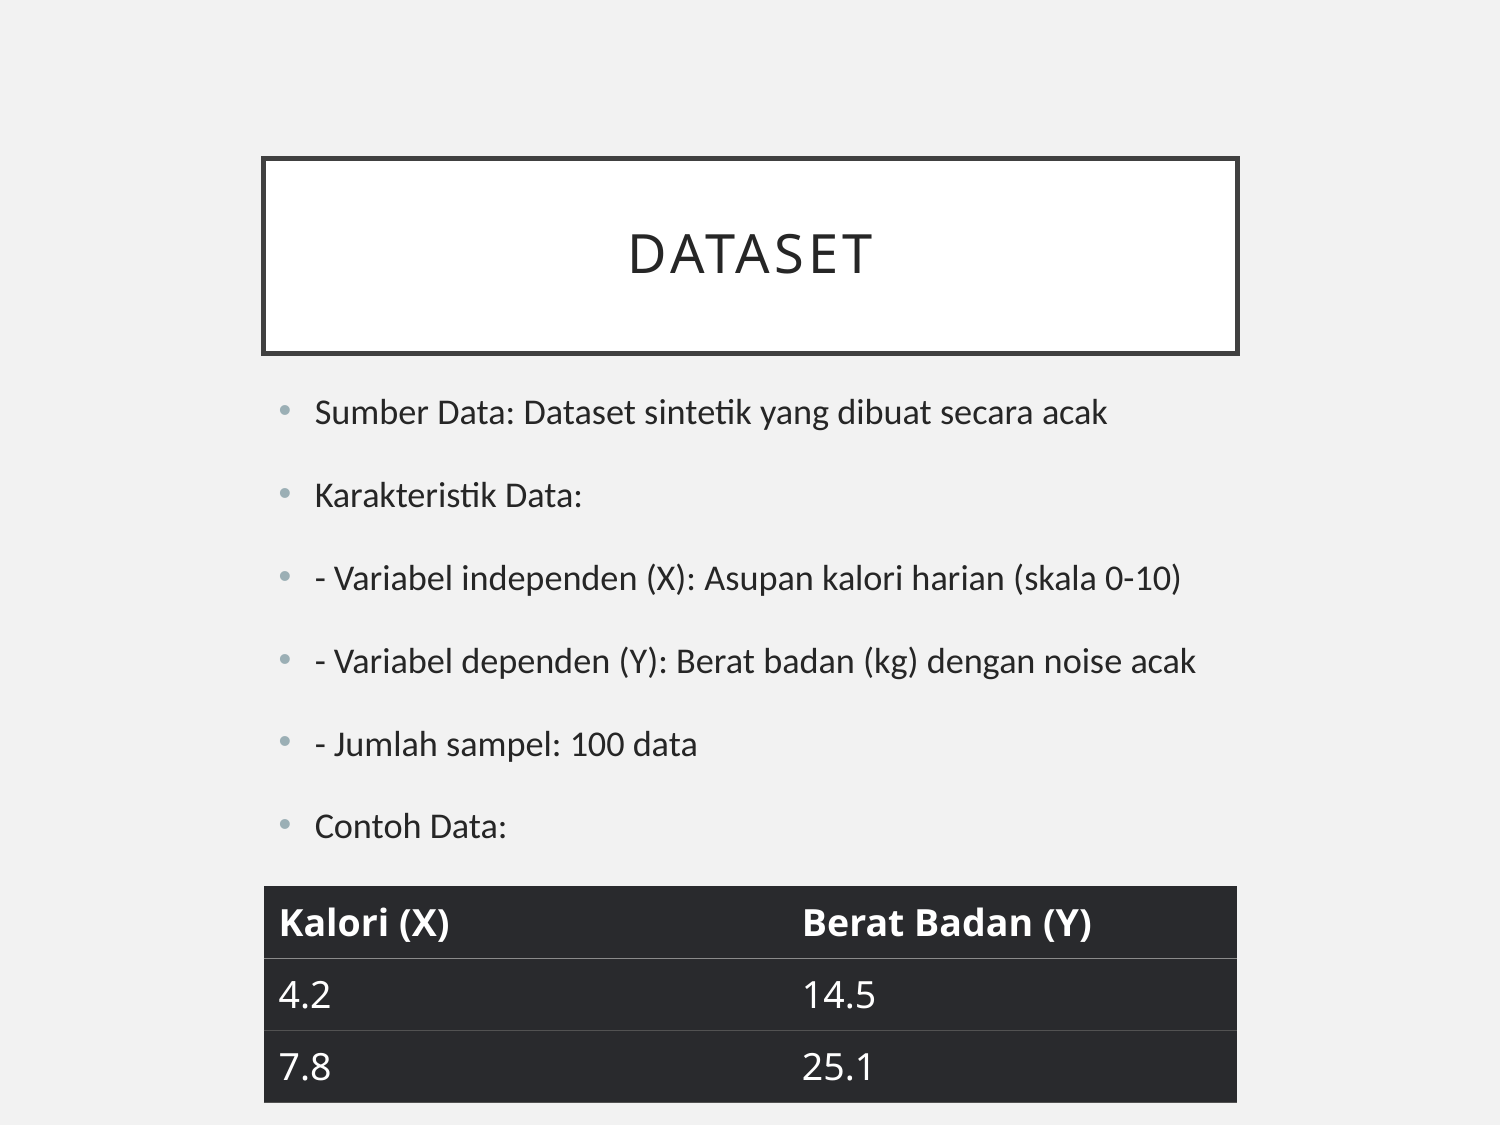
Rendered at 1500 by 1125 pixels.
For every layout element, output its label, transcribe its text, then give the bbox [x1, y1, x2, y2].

table_header Kalori (X) [264, 886, 791, 958]
title Dataset [261, 156, 1240, 356]
table_cell 7.8 [264, 1031, 791, 1102]
table_header Berat Badan (Y) [791, 886, 1237, 958]
table_cell 25.1 [791, 1031, 1237, 1102]
table_cell 4.2 [264, 959, 791, 1030]
table_cell 14.5 [791, 959, 1237, 1030]
list Sumber Data: Dataset sintetik yang dibuat secara acak Karakteristik Data: - Variabel independen (X): Asupan kalori harian (skala 0-10) - Variabel dependen (Y): Berat badan (kg) dengan noise acak - Jumlah sampel: 100 data Contoh Data: [263, 377, 1238, 887]
